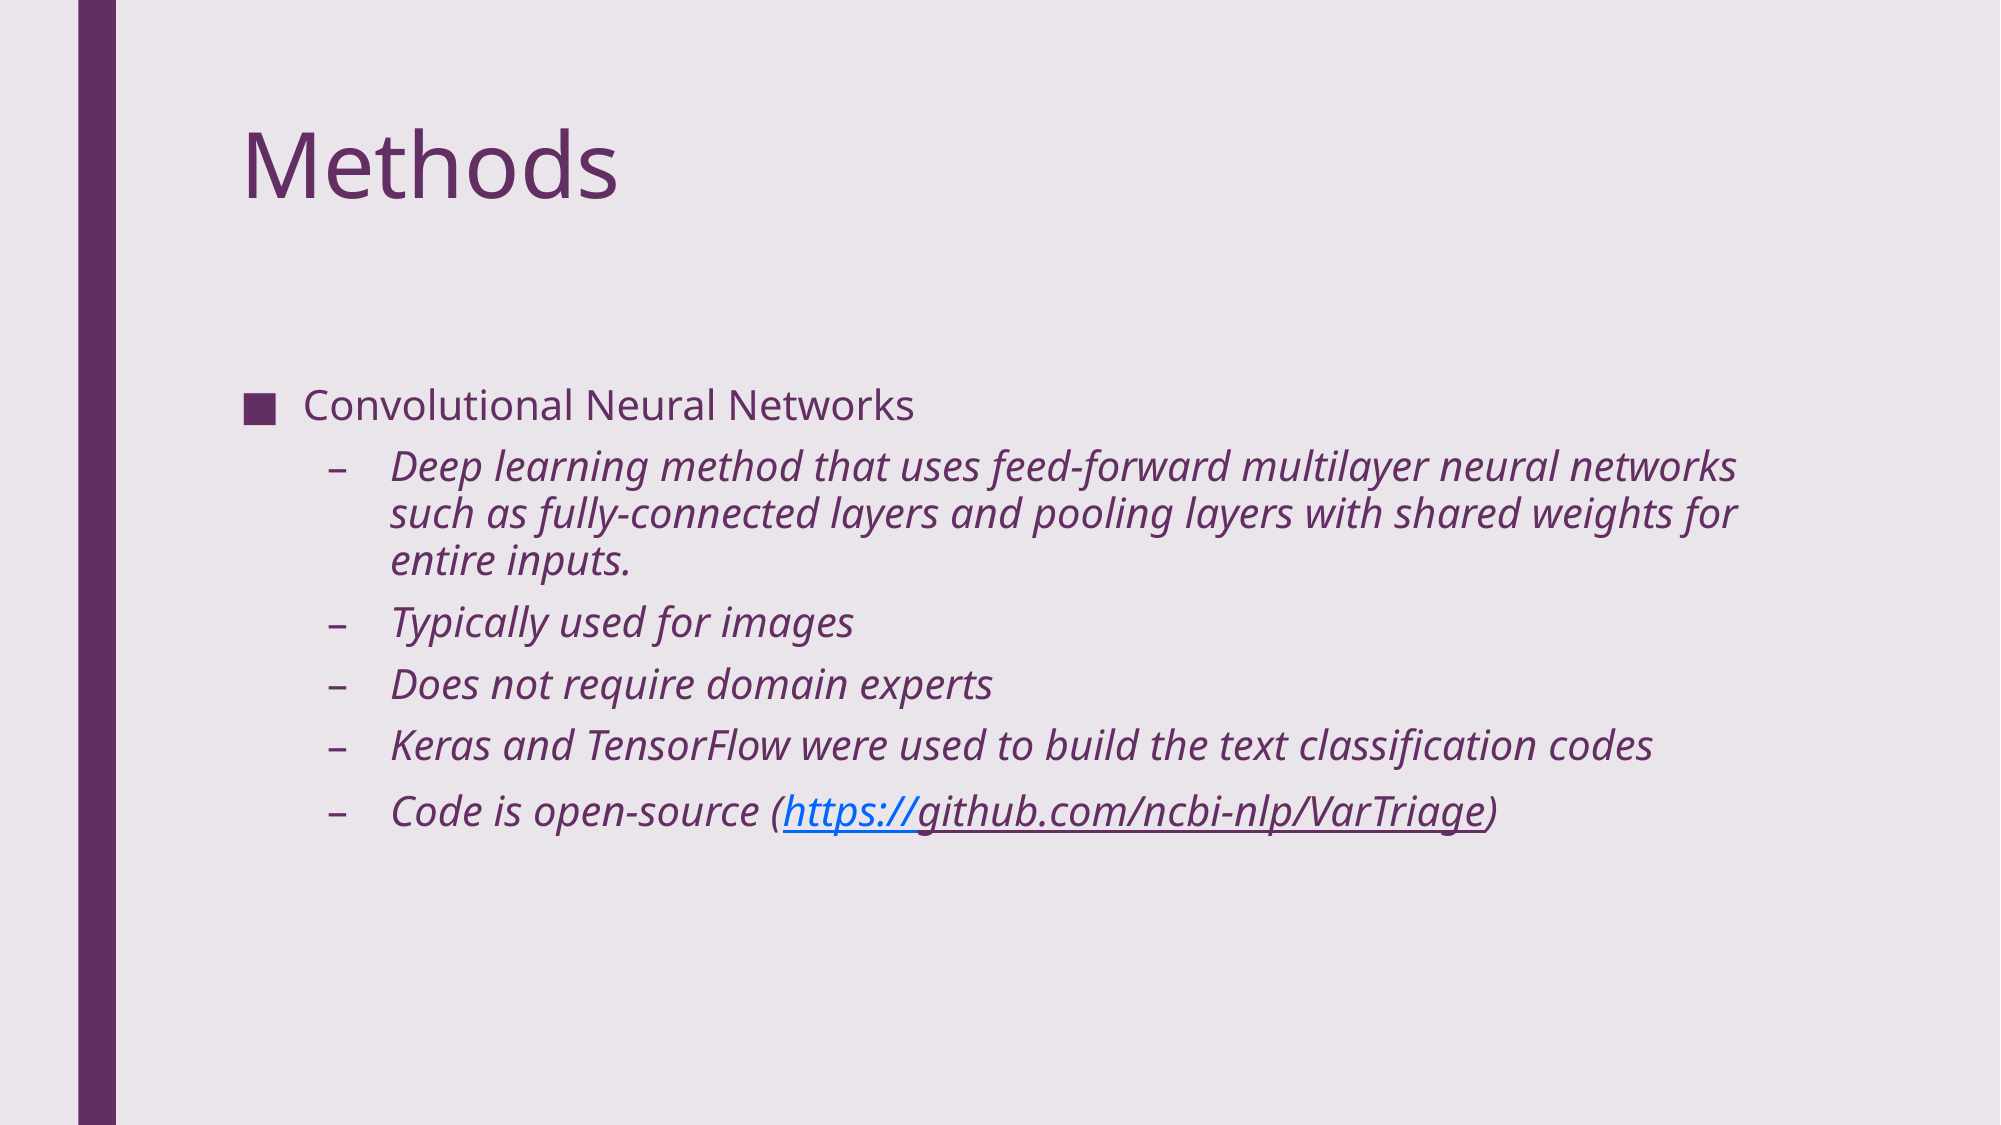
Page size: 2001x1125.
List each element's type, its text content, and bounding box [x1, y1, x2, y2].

list Convolutional Neural Networks Deep learning method that uses feed-forward multilayer neural networks such as fully-connected layers and pooling layers with shared weights for entire inputs. Typically used for images Does not require domain experts Keras and TensorFlow were used to build the text classification codes Code is open-source (https://github.com/ncbi-nlp/VarTriage) [225, 375, 1800, 963]
title Methods [225, 112, 1800, 357]
